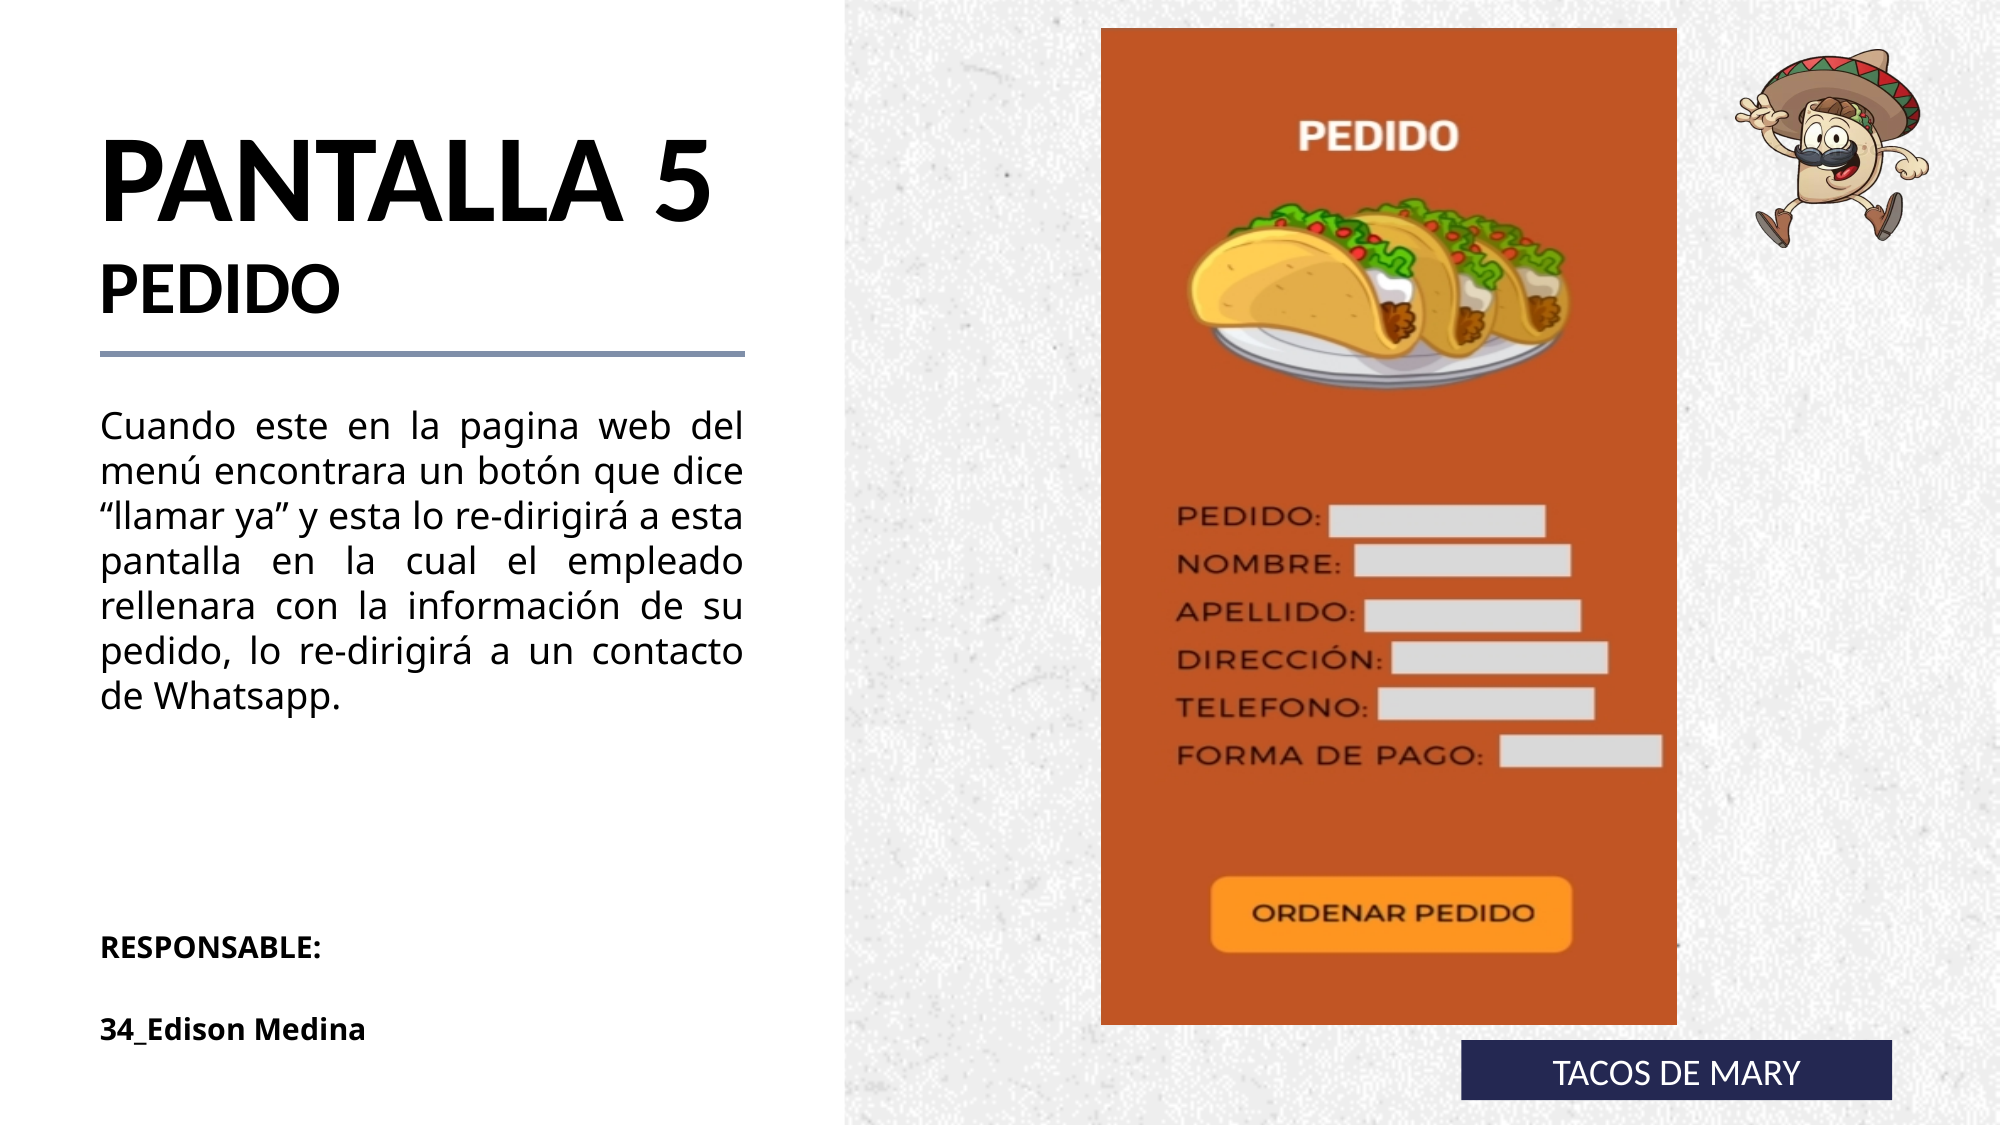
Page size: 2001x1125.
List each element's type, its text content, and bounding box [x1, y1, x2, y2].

text_box RESPONSABLE: 34_Edison Medina [99, 921, 745, 1055]
picture [845, 0, 2000, 1125]
list Cuando este en la pagina web del menú encontrara un botón que dice “llamar ya” y esta lo re-dirigirá a esta pantalla en la cual el empleado rellenara con la información de su pedido, lo re-dirigirá a un contacto de Whatsapp. [99, 394, 745, 921]
slide_number TACOS DE MARY [1461, 1040, 1893, 1101]
title PANTALLA 5 pedido [99, 75, 745, 338]
